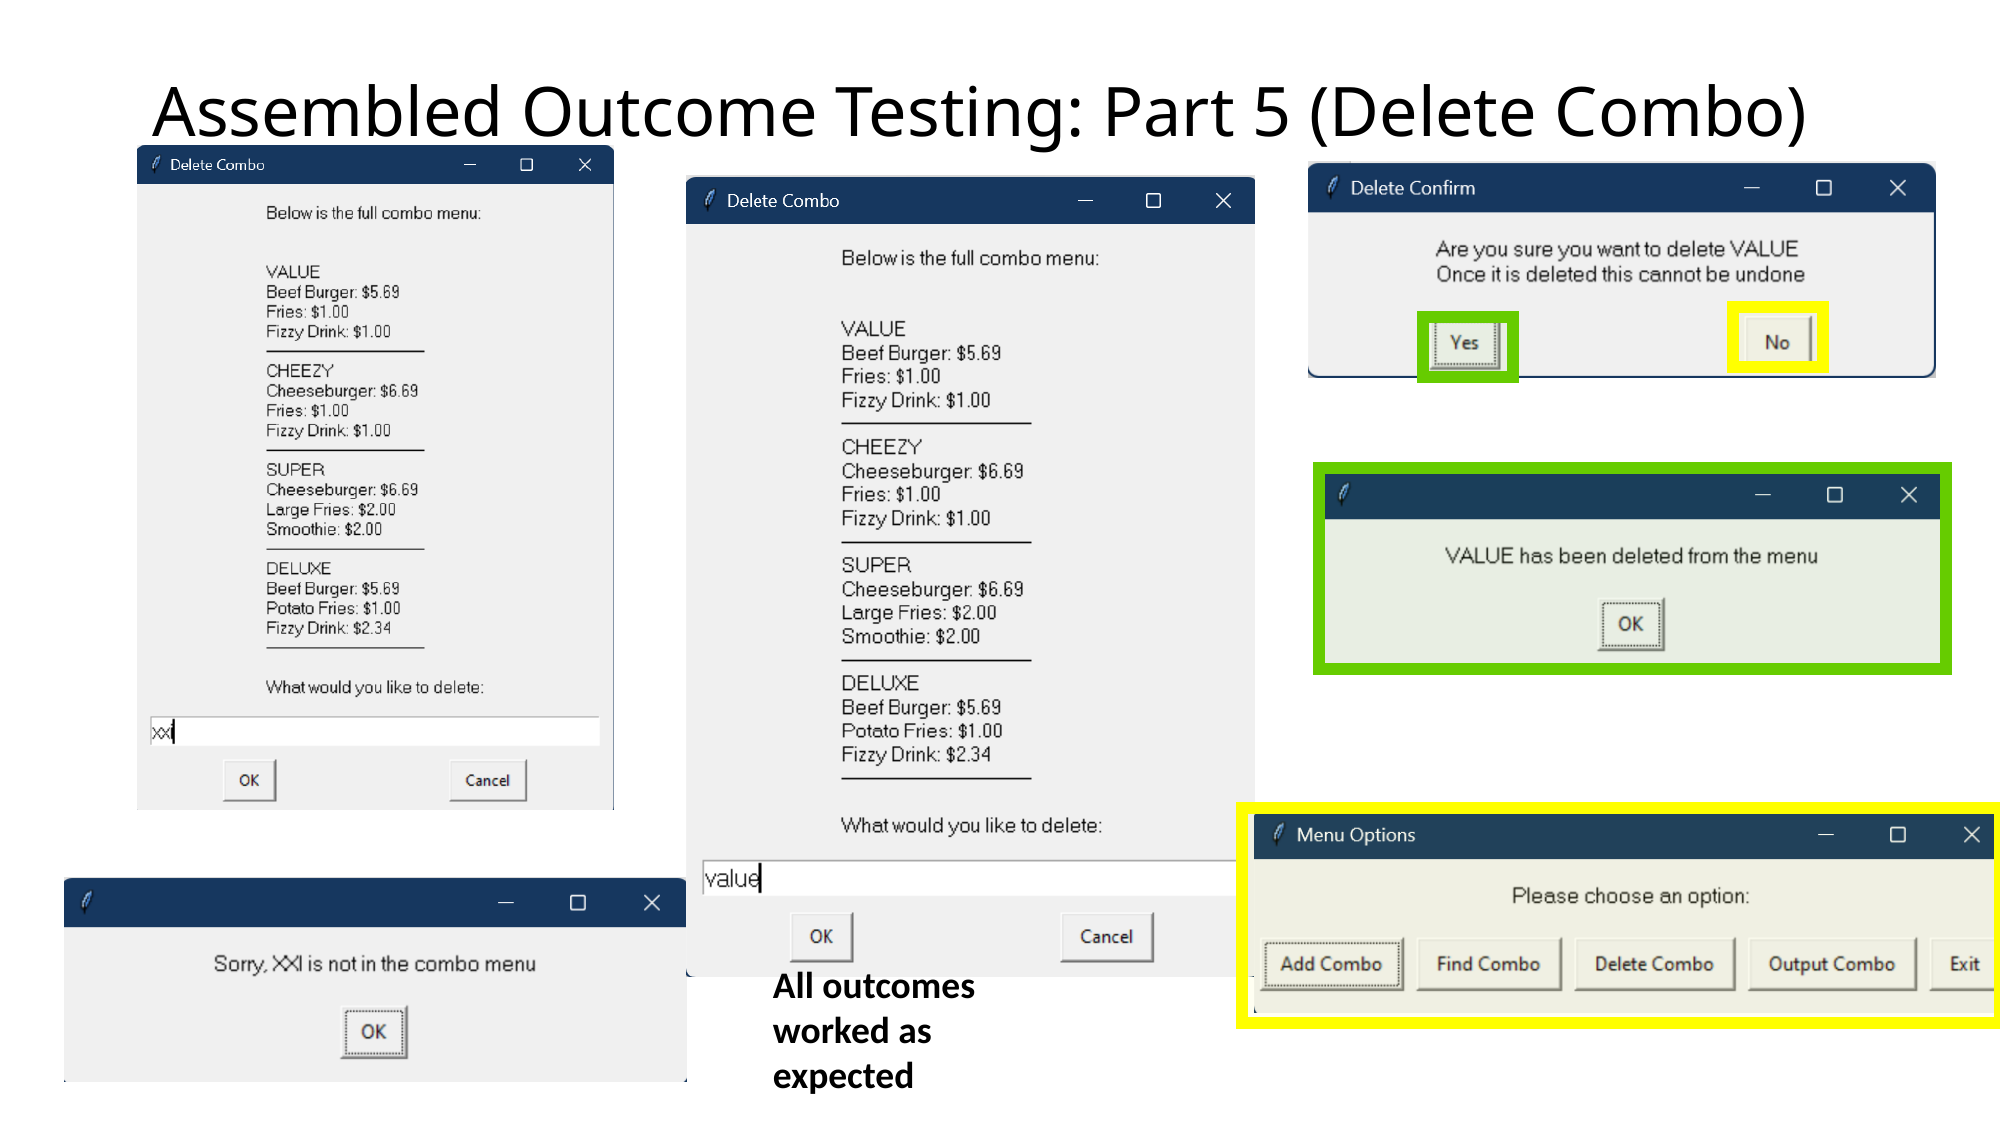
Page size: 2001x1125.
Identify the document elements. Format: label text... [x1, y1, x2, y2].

picture [137, 145, 614, 810]
text_box [1241, 977, 2000, 1024]
text_box All outcomes worked as expected [758, 977, 1052, 1104]
title Assembled Outcome Testing: Part 5 (Delete Combo) [137, 66, 1863, 163]
text_box [1318, 467, 1947, 670]
picture [1308, 161, 1936, 378]
picture [1319, 468, 1944, 670]
text_box [1255, 807, 2000, 811]
picture [64, 175, 2000, 1082]
